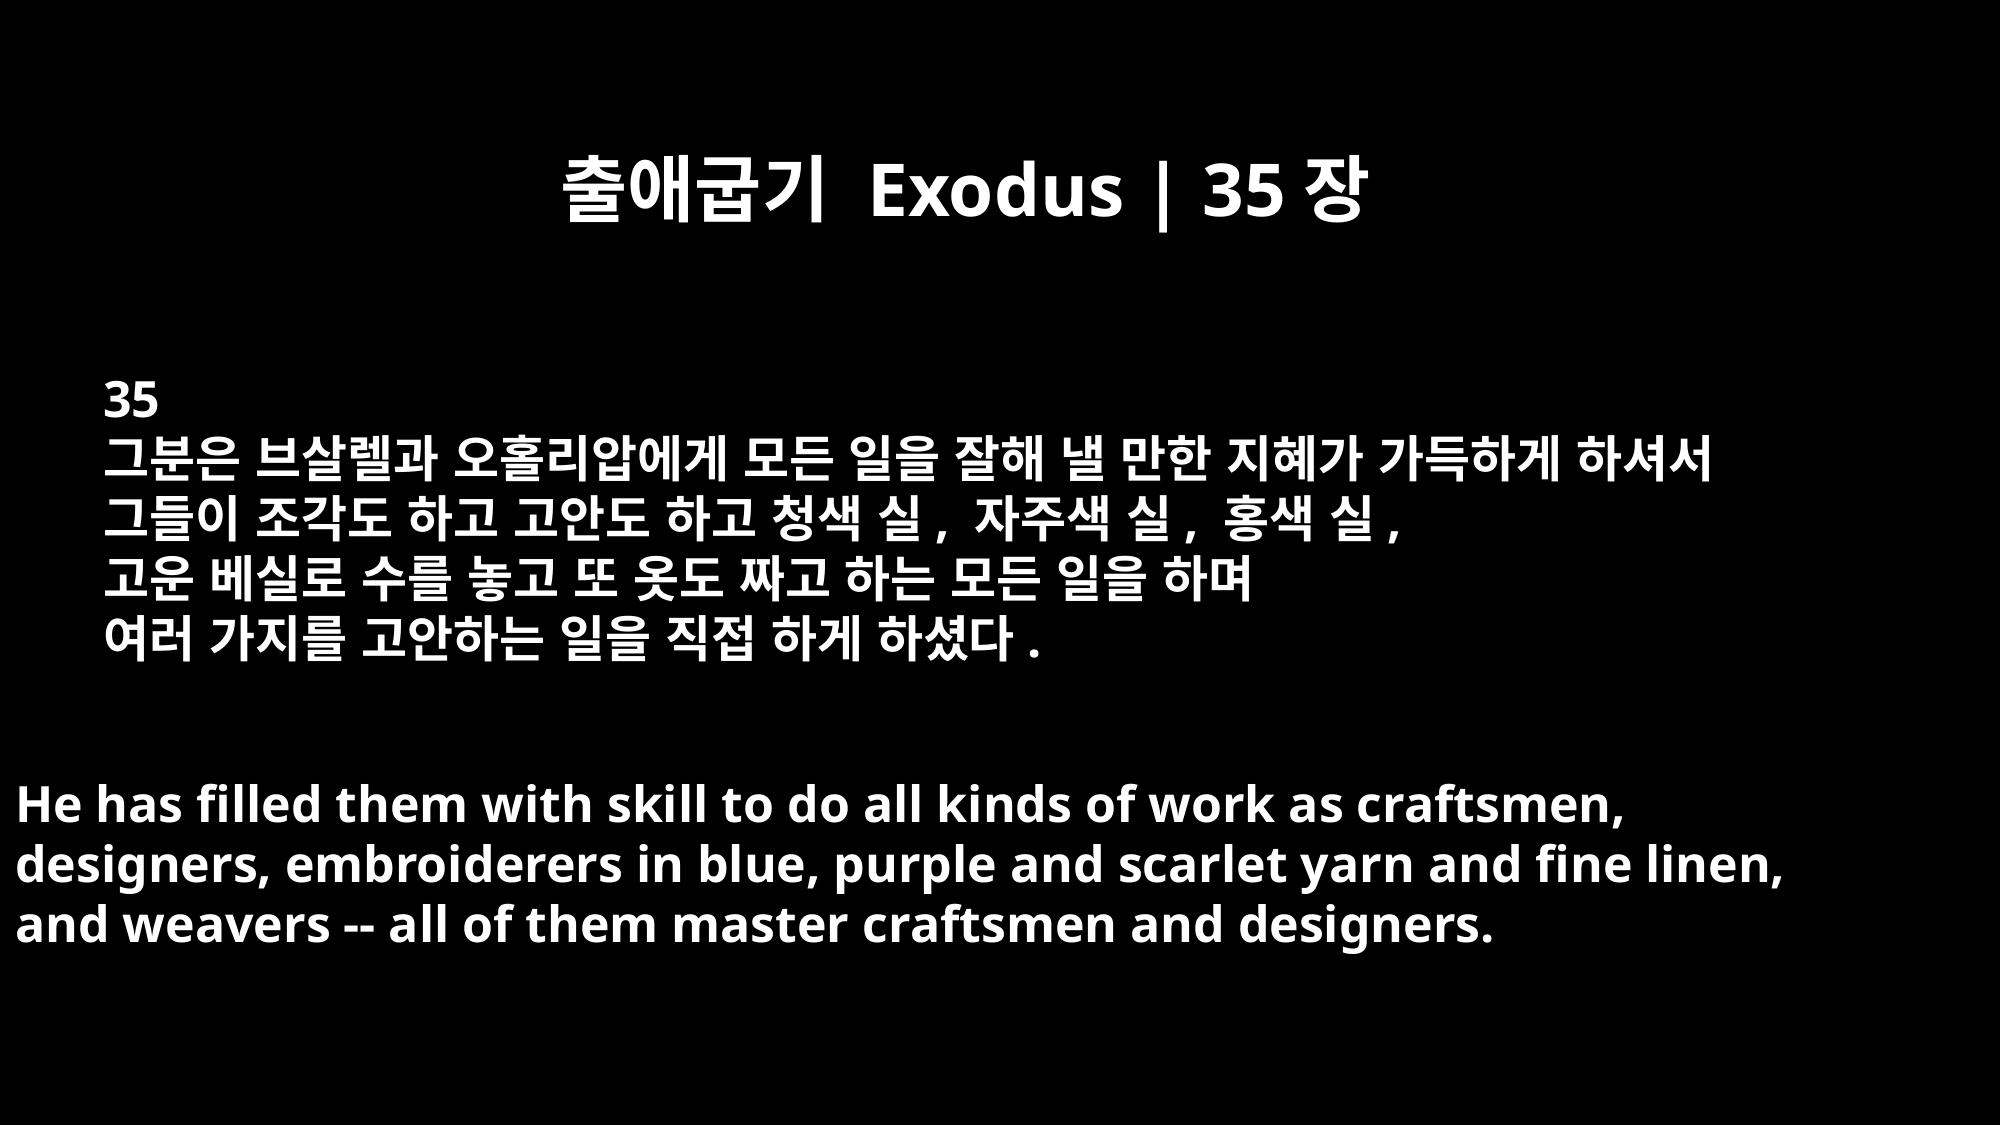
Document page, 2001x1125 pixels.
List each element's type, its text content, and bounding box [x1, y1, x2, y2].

text_box 35 그분은 브살렐과 오홀리압에게 모든 일을 잘해 낼 만한 지혜가 가득하게 하셔서 그들이 조각도 하고 고안도 하고 청색 실, 자주색 실, 홍색 실, 고운 베실로 수를 놓고 또 옷도 짜고 하는 모든 일을 하며 여러 가지를 고안하는 일을 직접 하게 하셨다. [88, 359, 1745, 675]
text_box 출애굽기 Exodus | 35장 [545, 136, 1387, 239]
text_box He has filled them with skill to do all kinds of work as craftsmen, designers, embroiderers in blue, purple and scarlet yarn and fine linen, and weavers -- all of them master craftsmen and designers. [0, 764, 1814, 960]
